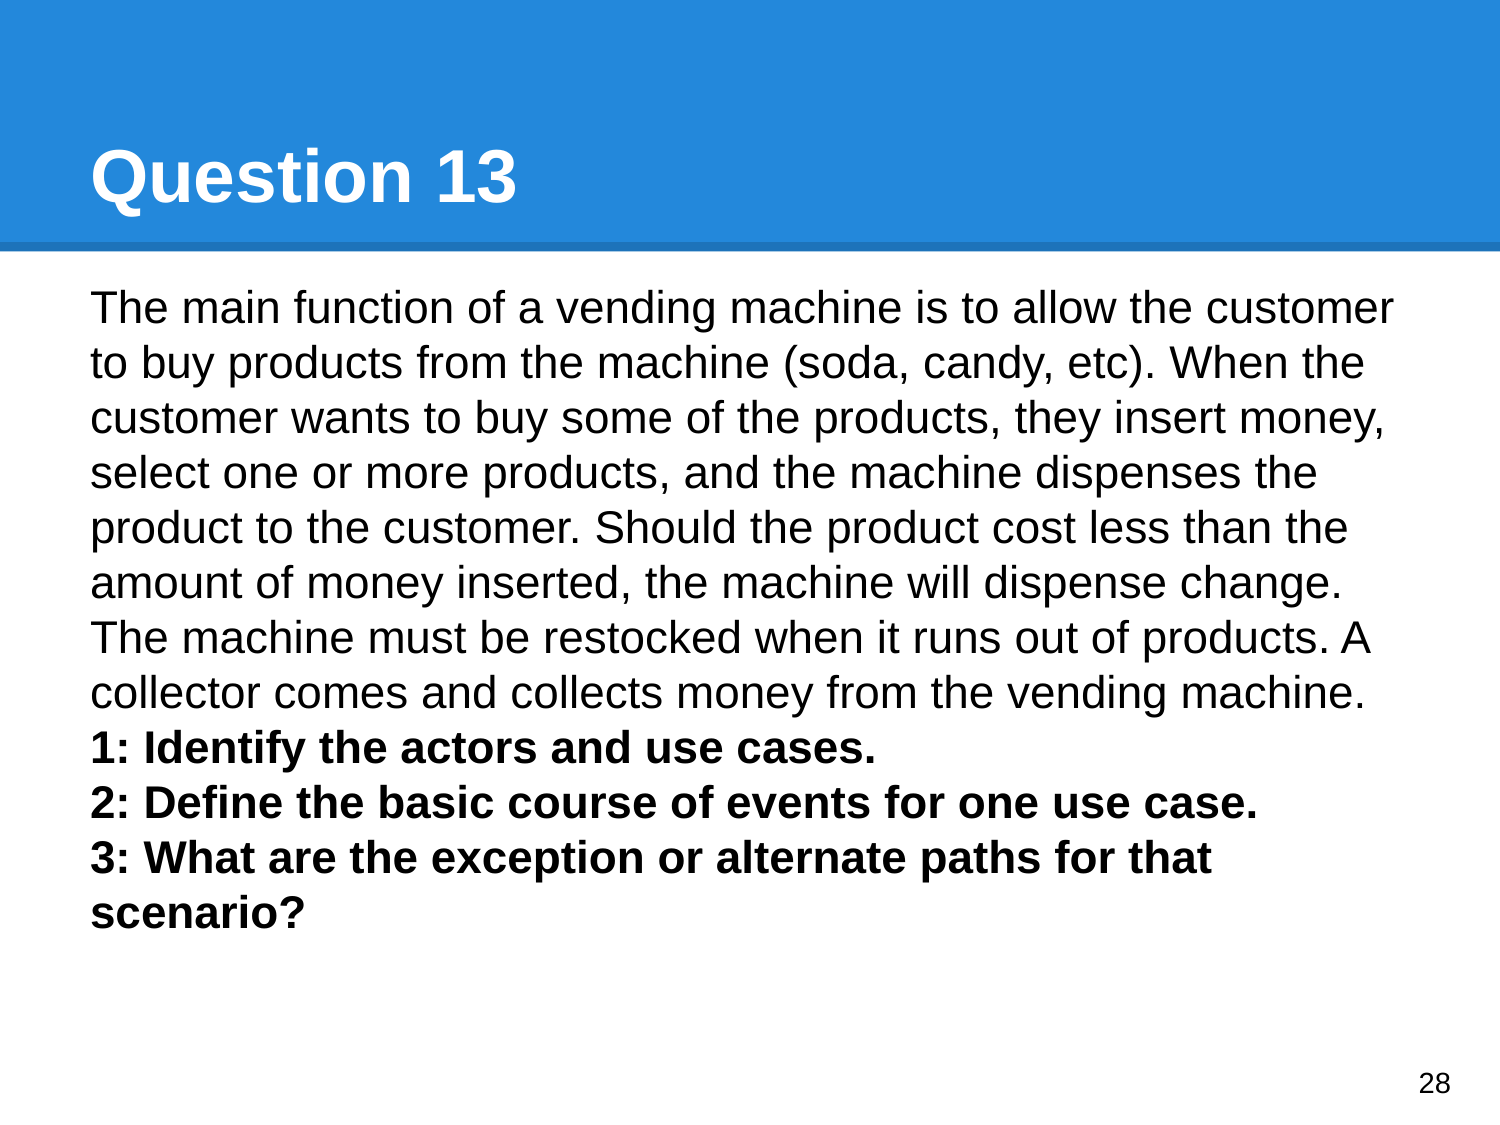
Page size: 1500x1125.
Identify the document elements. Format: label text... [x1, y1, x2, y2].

title Question 13 [75, 45, 1425, 233]
slide_number ‹#› [1403, 1038, 1494, 1125]
list The main function of a vending machine is to allow the customer to buy products from the machine (soda, candy, etc). When the customer wants to buy some of the products, they insert money, select one or more products, and the machine dispenses the product to the customer. Should the product cost less than the amount of money inserted, the machine will dispense change. The machine must be restocked when it runs out of products. A collector comes and collects money from the vending machine. 1: Identify the actors and use cases. 2: Define the basic course of events for one use case. 3: What are the exception or alternate paths for that scenario? [75, 262, 1425, 1078]
